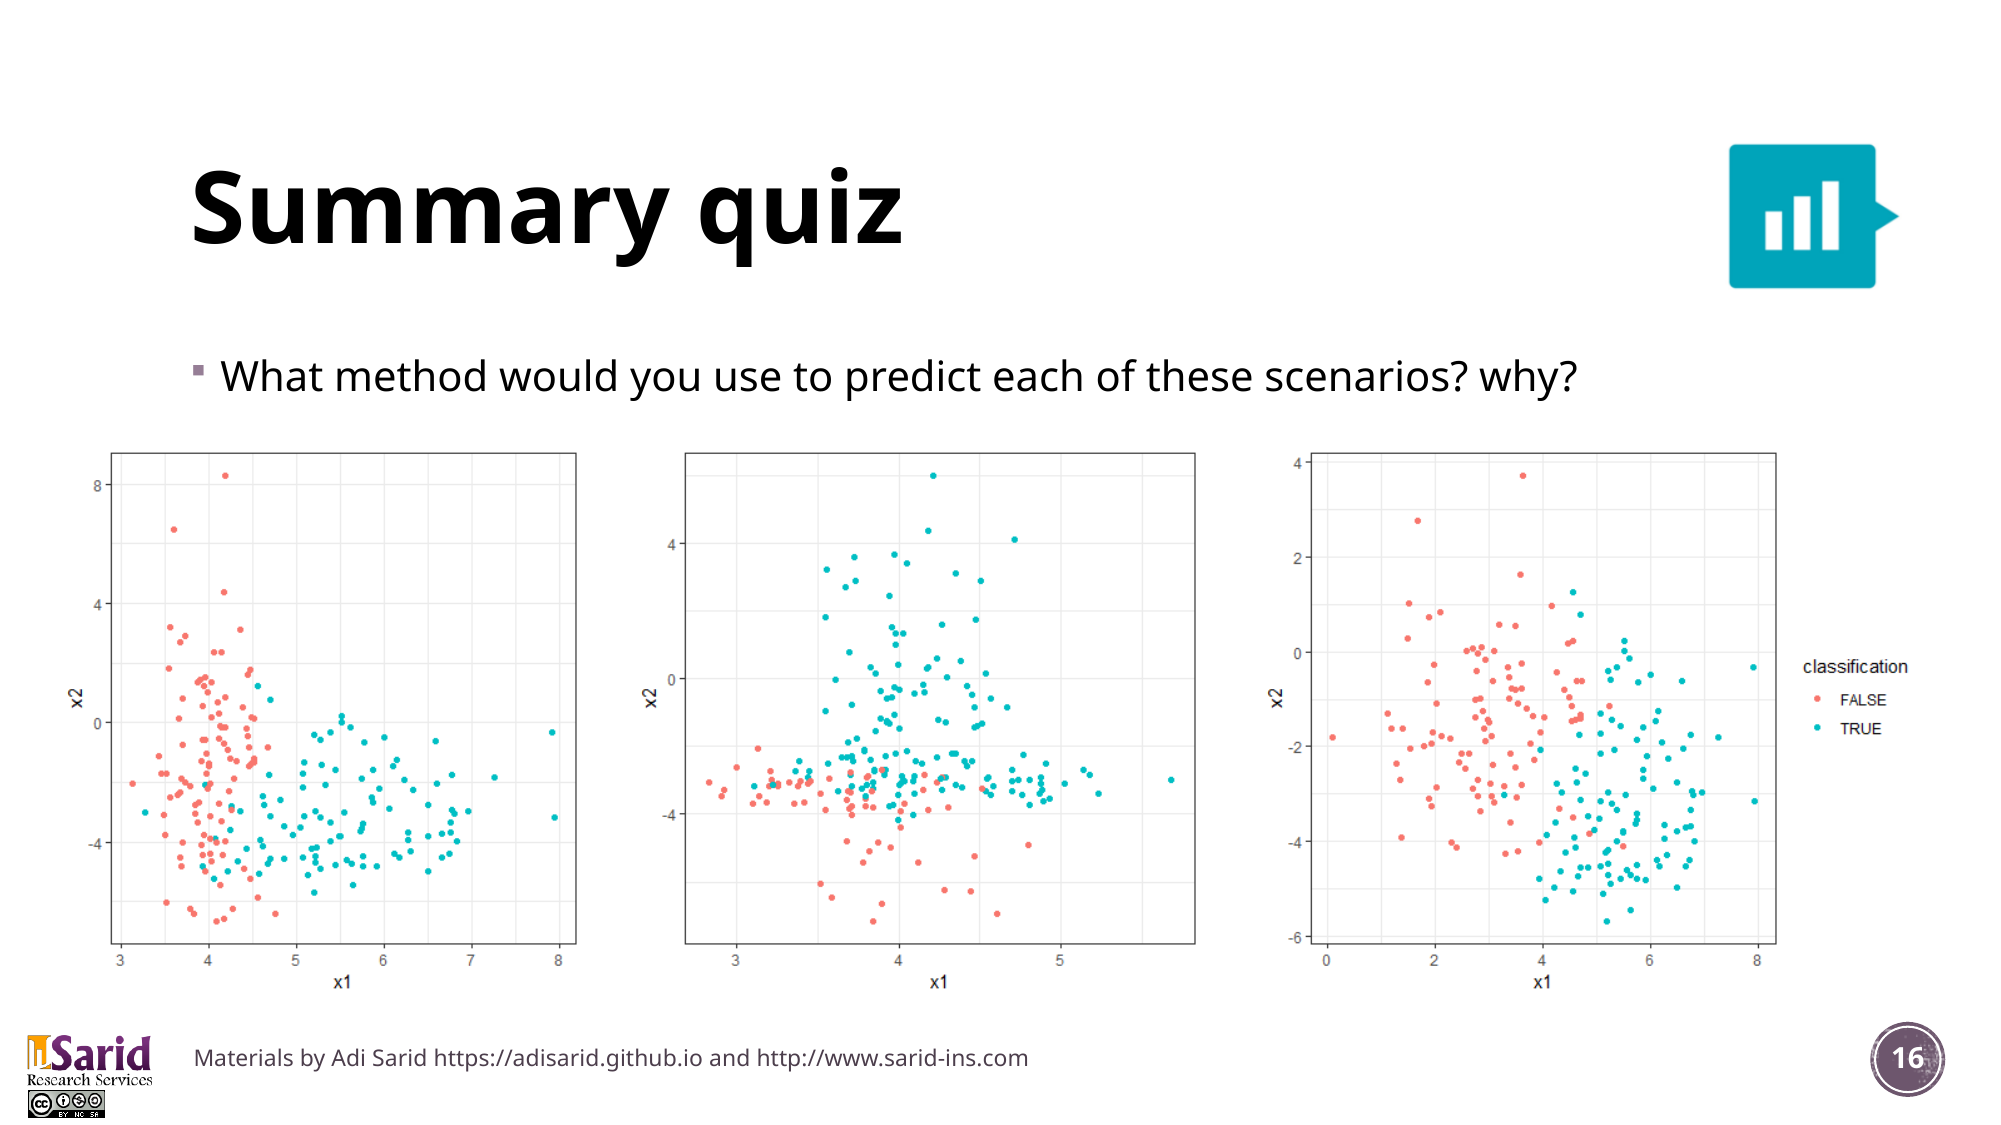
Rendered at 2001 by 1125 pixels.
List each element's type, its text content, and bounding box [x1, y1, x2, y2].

footer Materials by Adi Sarid https://adisarid.github.io and http://www.sarid-ins.com [178, 1028, 1217, 1089]
picture [27, 1035, 152, 1086]
picture [1257, 444, 1927, 1001]
picture [631, 444, 1209, 1001]
picture [57, 444, 599, 1001]
title Summary quiz [175, 79, 1826, 344]
picture [28, 1090, 105, 1118]
list What method would you use to predict each of these scenarios? why? [175, 348, 1826, 1013]
picture [1719, 139, 1902, 298]
slide_number 16 [1855, 1028, 1961, 1089]
